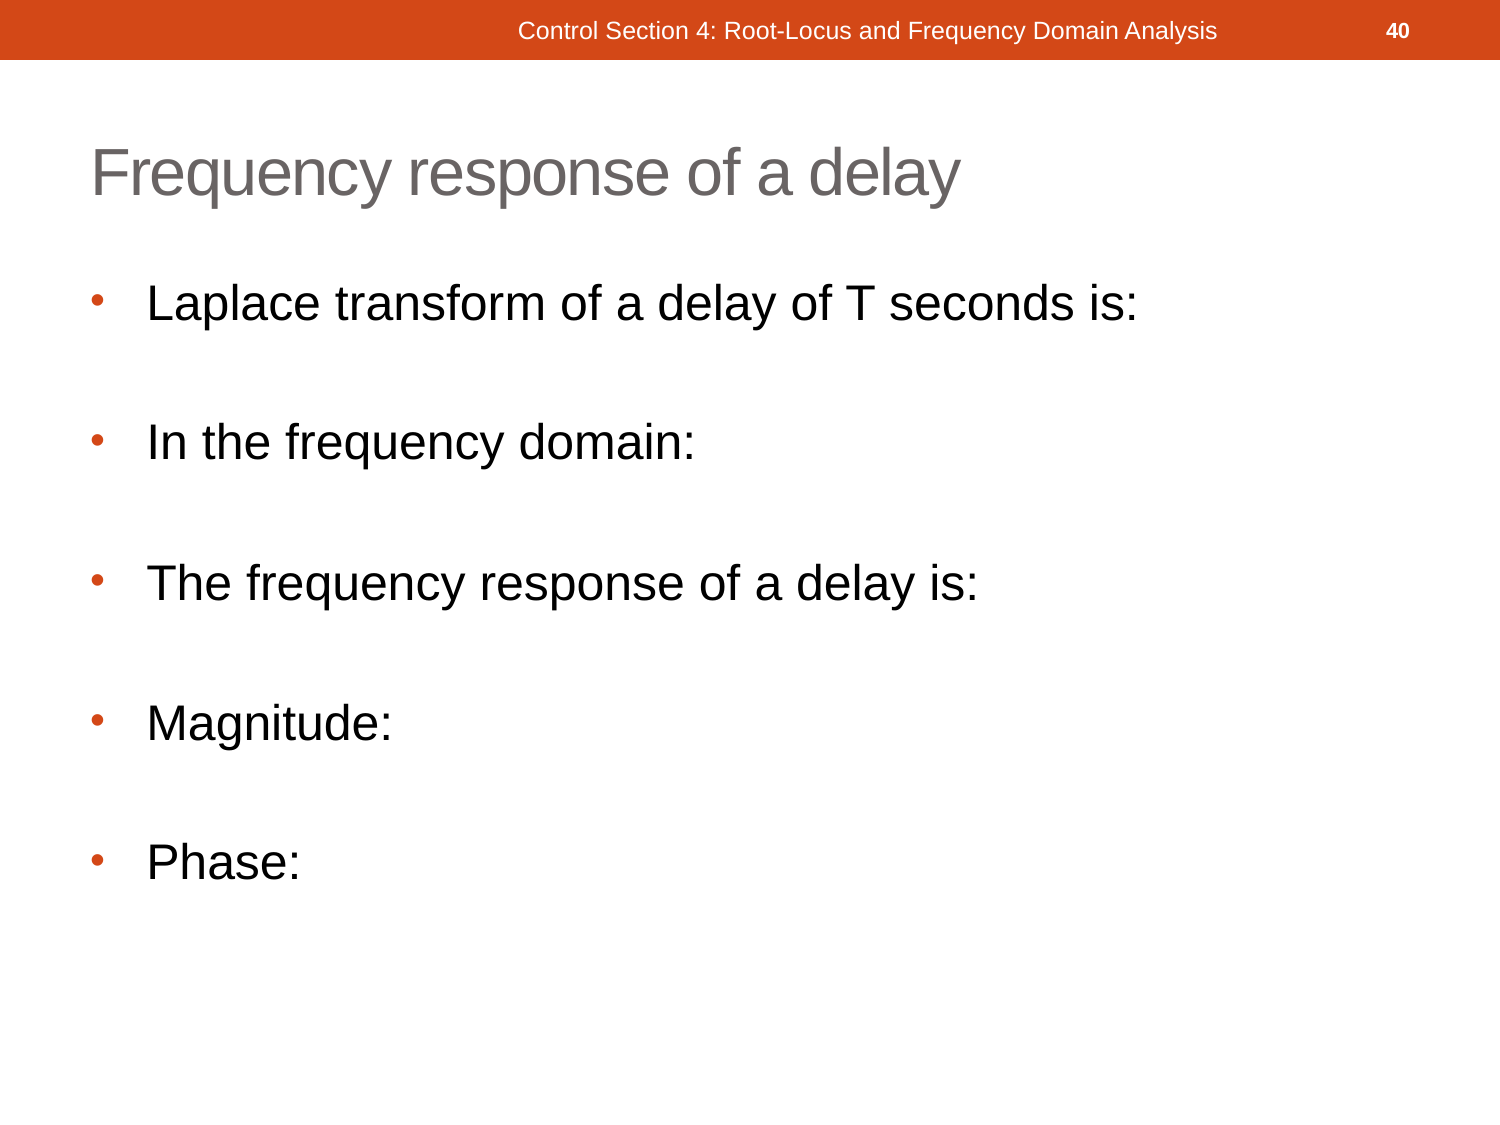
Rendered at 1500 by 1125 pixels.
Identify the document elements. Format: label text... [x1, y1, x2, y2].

slide_number 40 [1297, 3, 1425, 57]
footer Control Section 4: Root-Locus and Frequency Domain Analysis [374, 3, 1297, 57]
title Frequency response of a delay [75, 87, 1425, 250]
